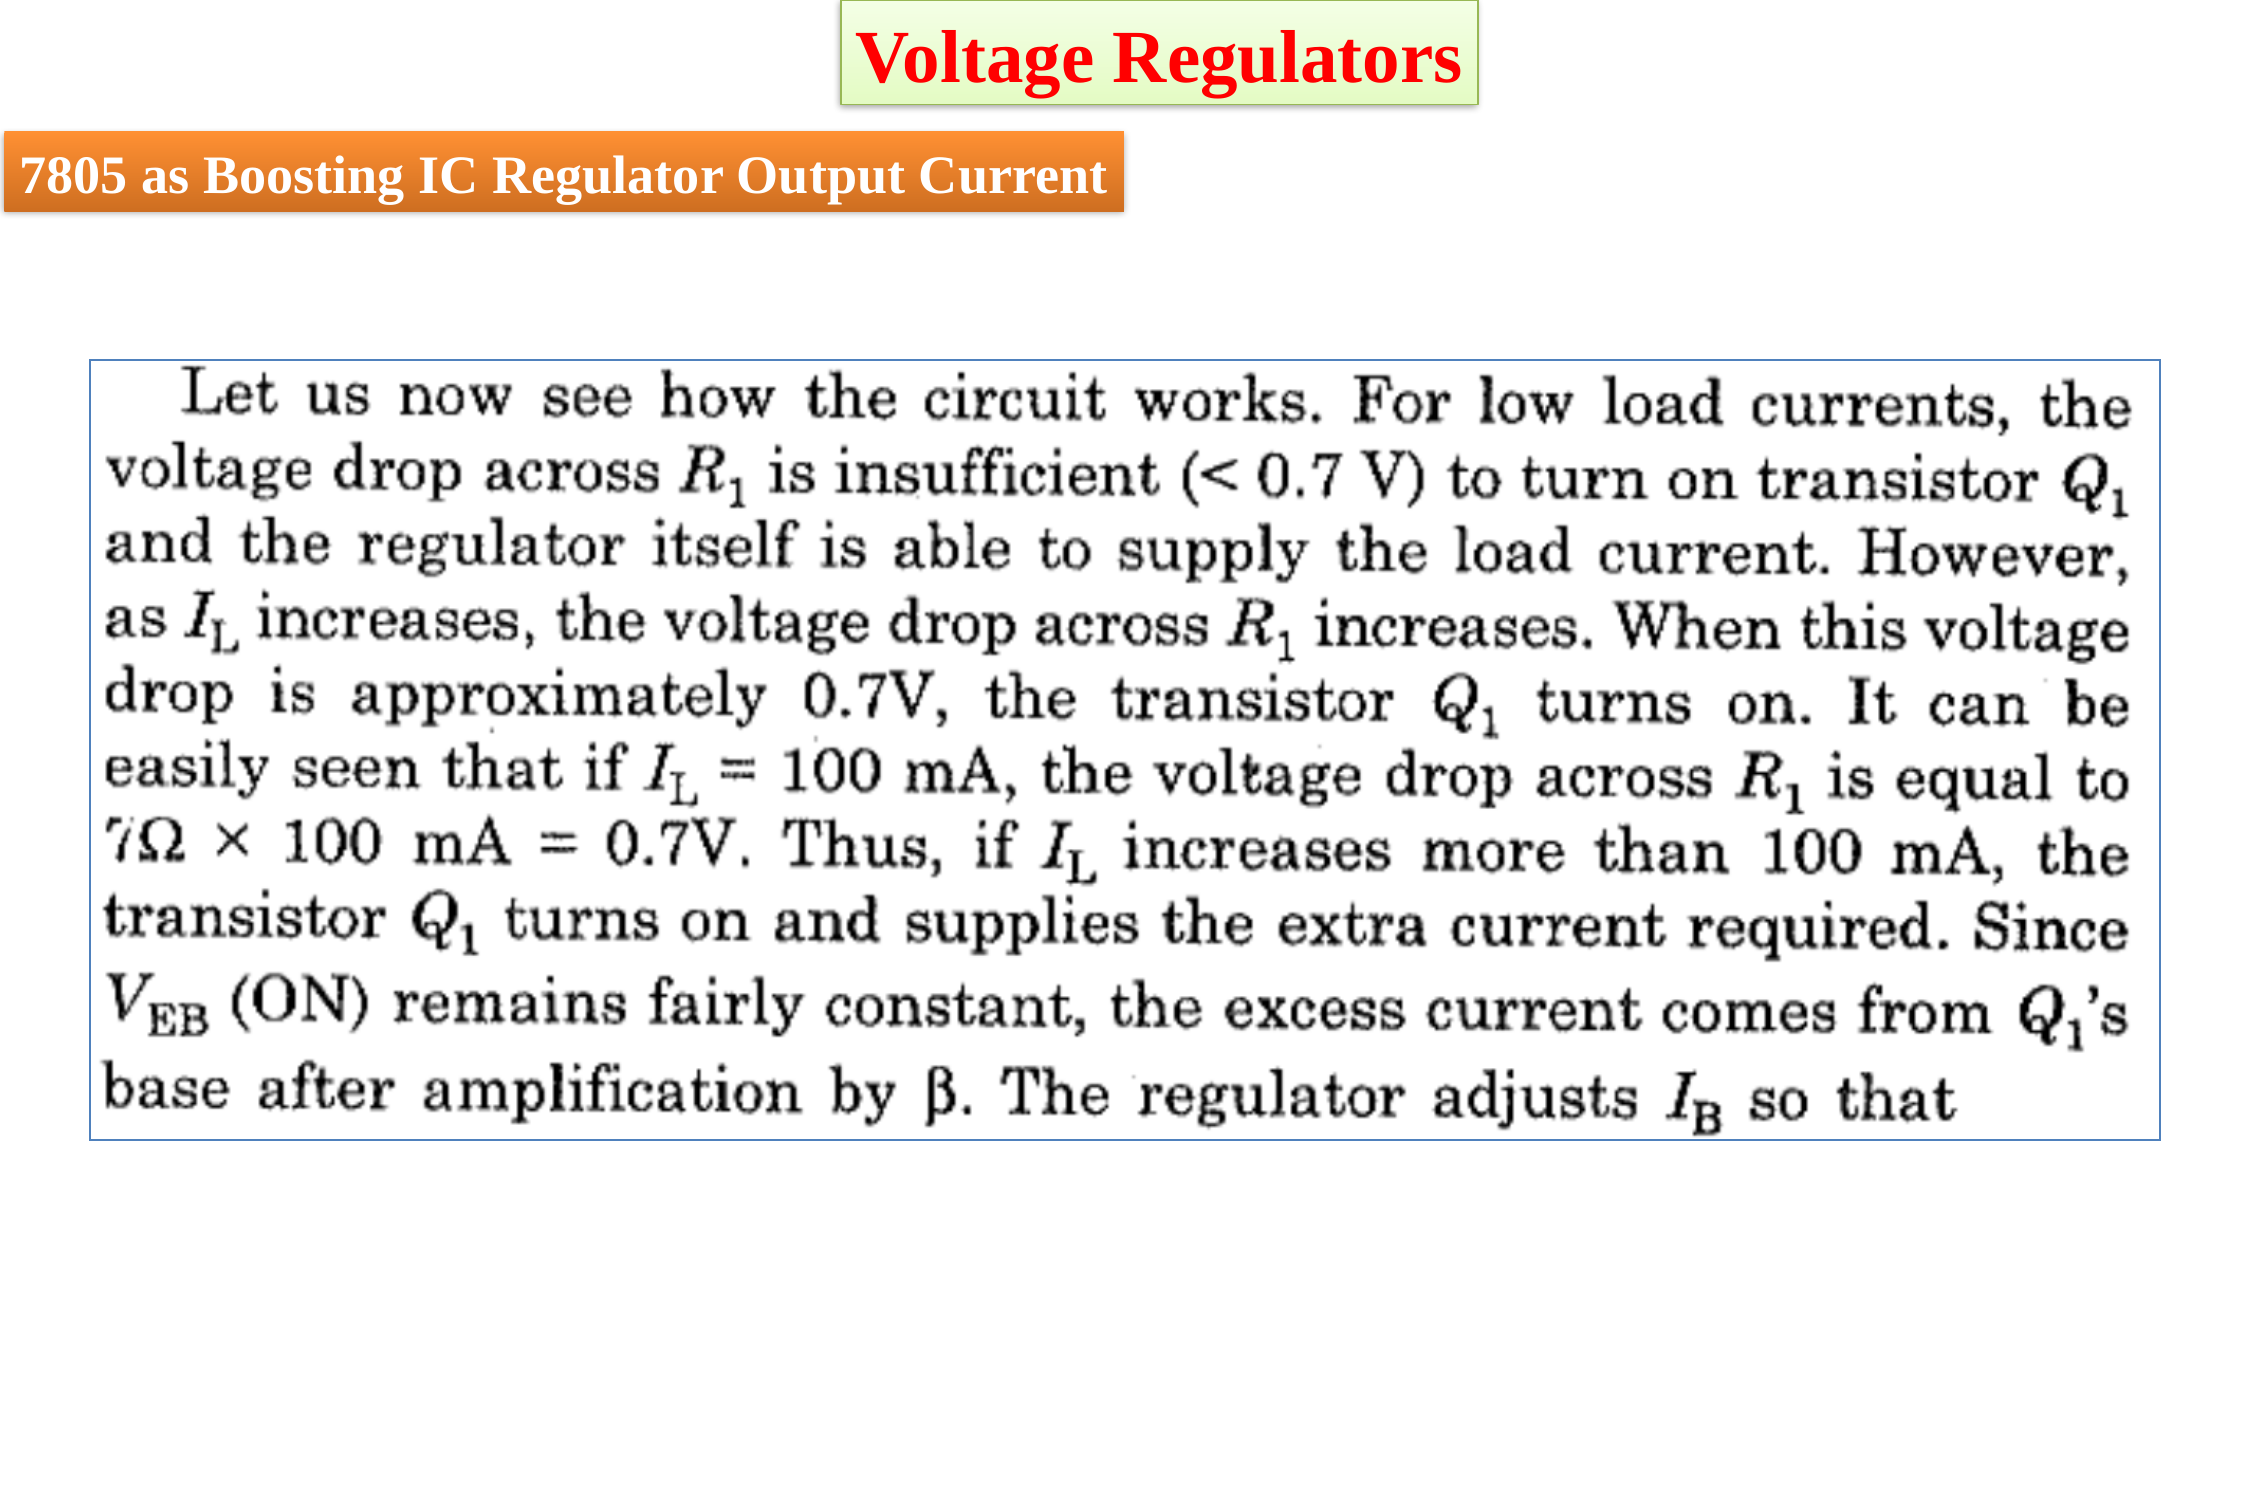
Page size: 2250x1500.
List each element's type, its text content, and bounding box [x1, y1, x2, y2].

picture [90, 360, 2160, 1140]
text_box 7805 as Boosting IC Regulator Output Current [4, 131, 1124, 212]
text_box Voltage Regulators [840, 0, 1479, 105]
